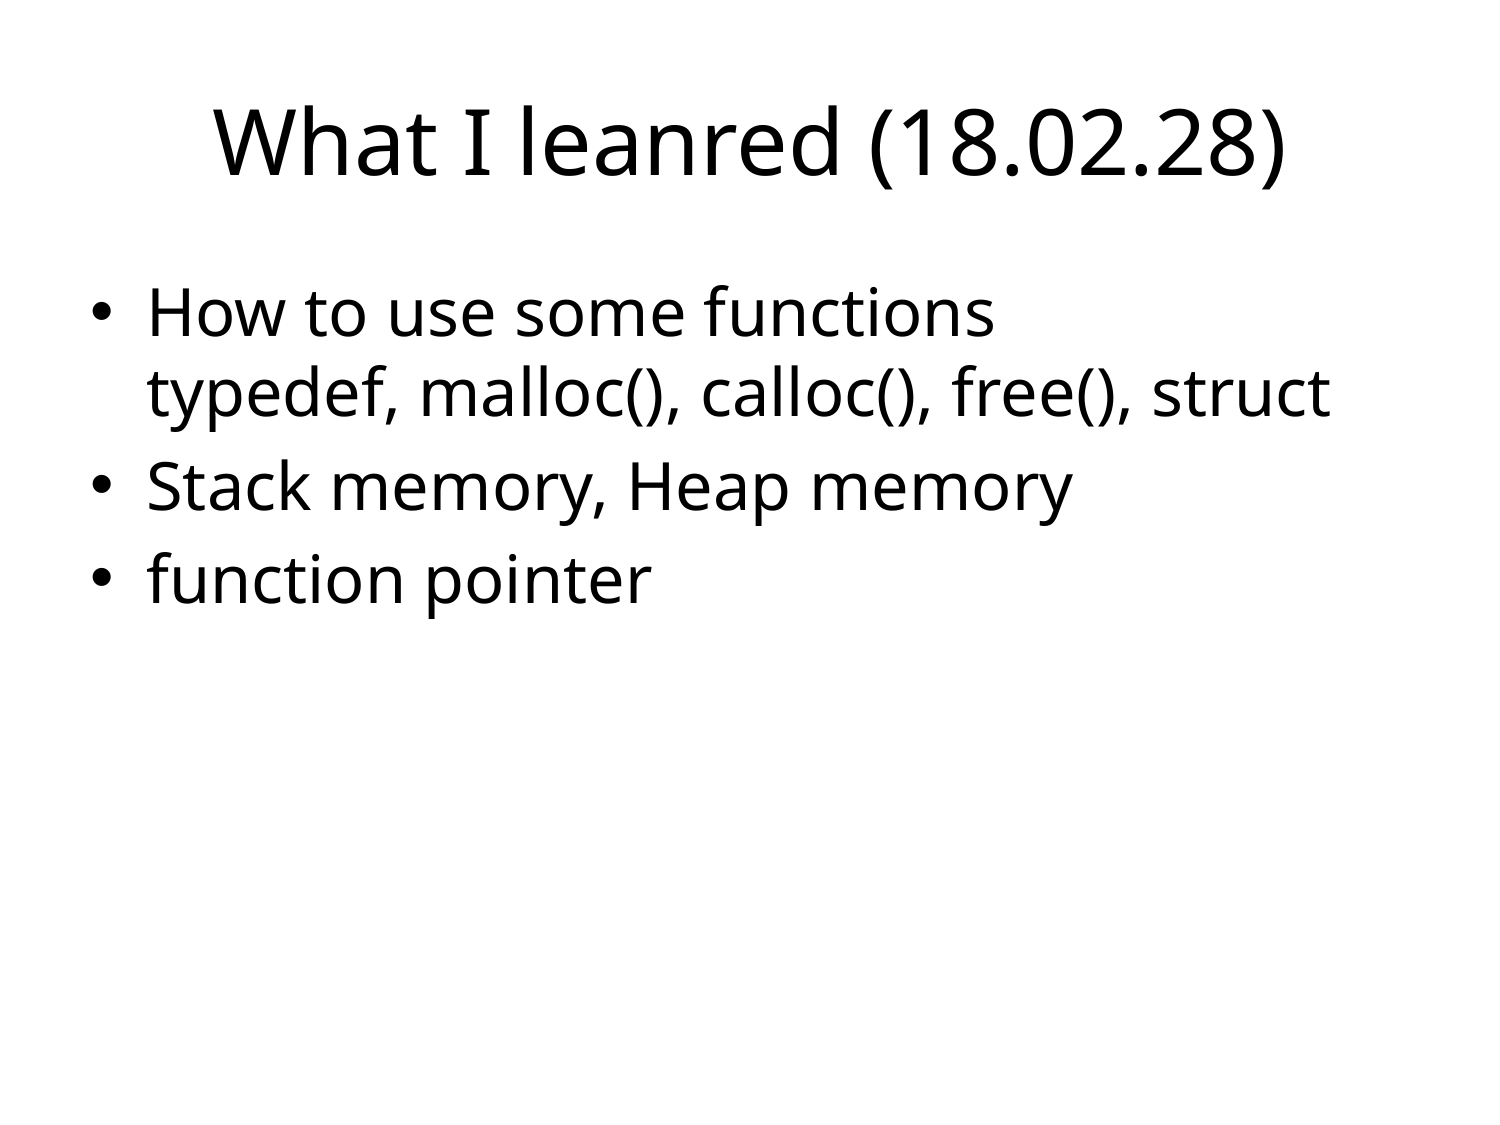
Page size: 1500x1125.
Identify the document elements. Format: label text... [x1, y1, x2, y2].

list How to use some functions typedef, malloc(), calloc(), free(), struct Stack memory, Heap memory function pointer [75, 262, 1425, 1005]
title What I leanred (18.02.28) [75, 45, 1425, 233]
